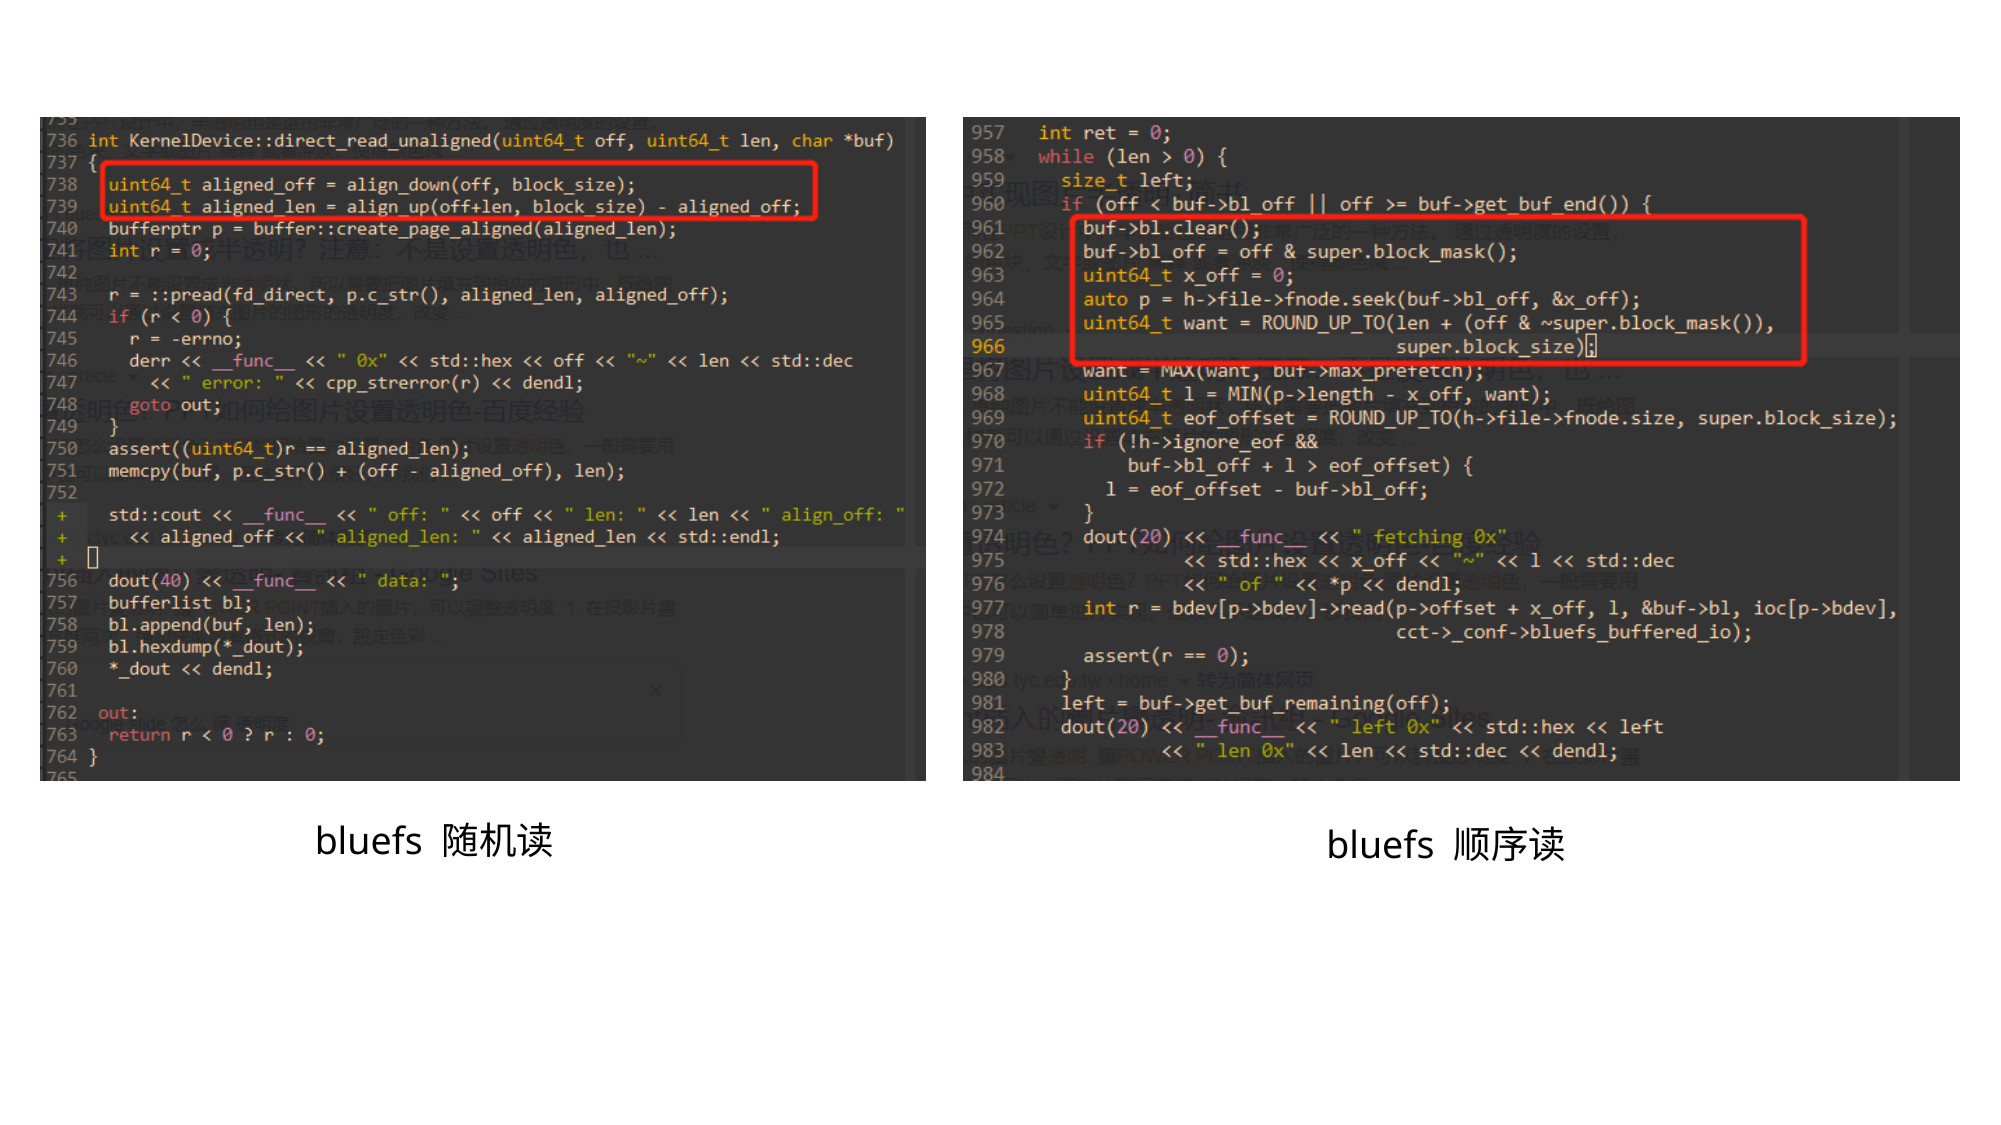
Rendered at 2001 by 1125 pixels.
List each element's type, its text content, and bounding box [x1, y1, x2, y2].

picture [963, 117, 1960, 781]
picture [40, 117, 926, 781]
text_box bluefs 随机读 [299, 809, 570, 870]
text_box bluefs 顺序读 [1311, 813, 1582, 874]
